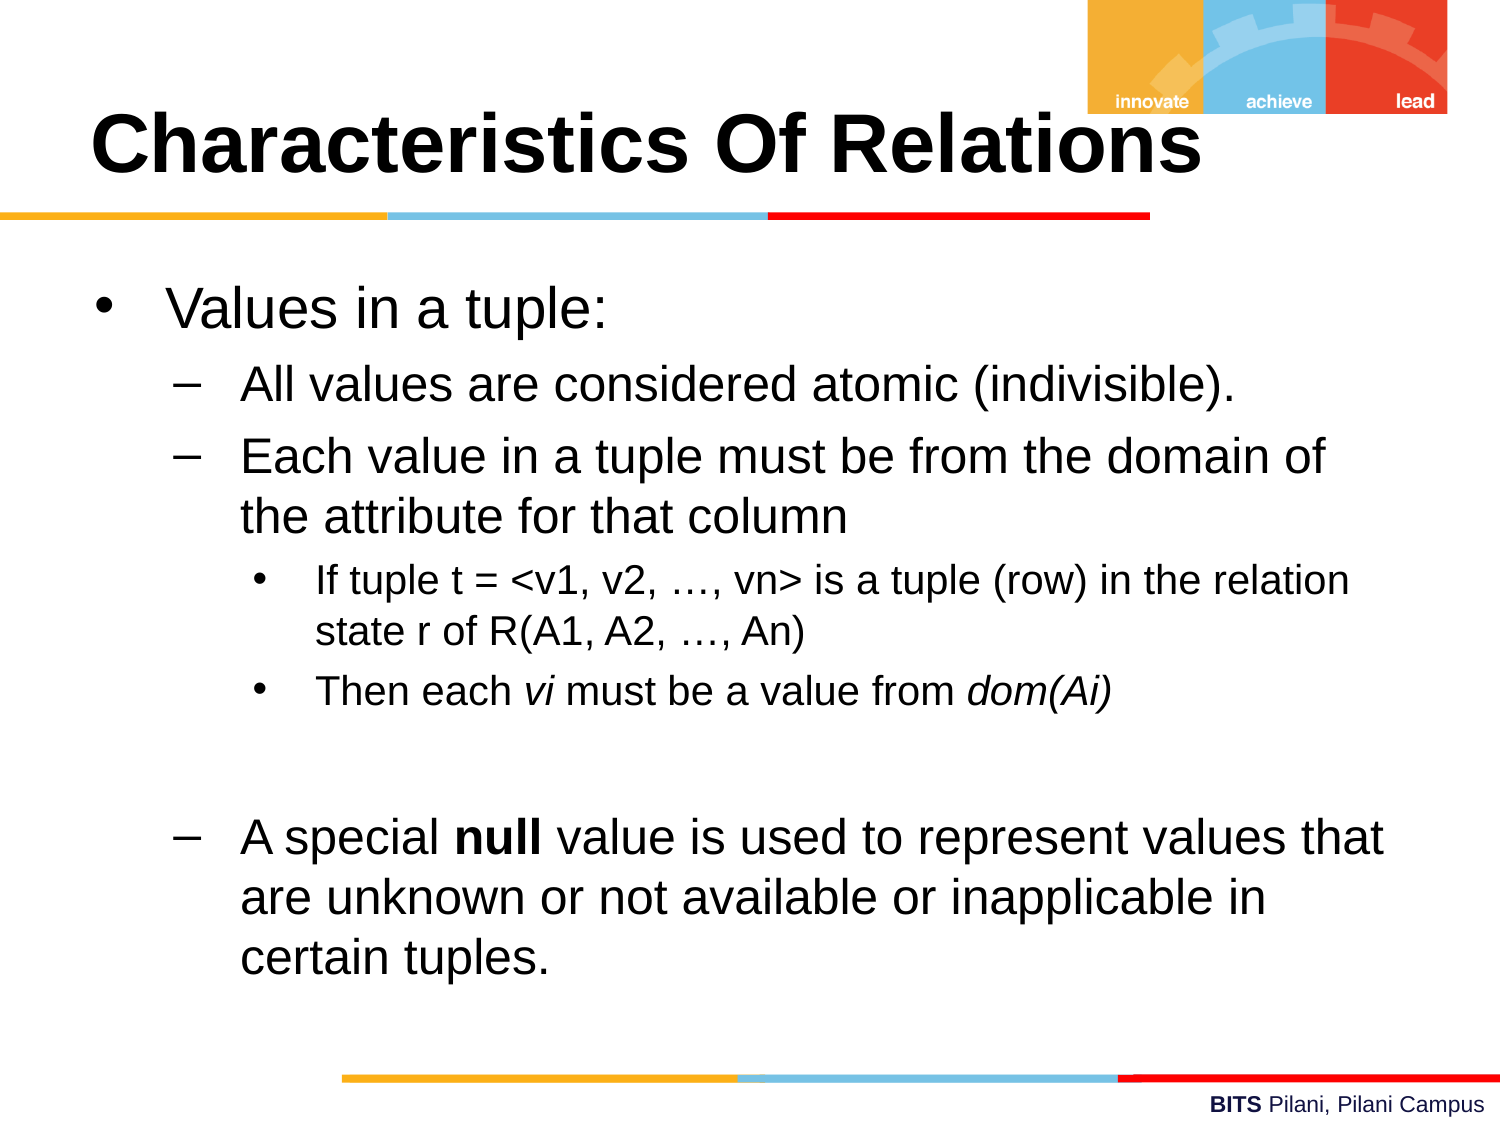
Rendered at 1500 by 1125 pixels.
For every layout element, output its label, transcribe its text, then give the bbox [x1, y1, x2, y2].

title Characteristics Of Relations [75, 45, 1425, 233]
list Values in a tuple: All values are considered atomic (indivisible). Each value in a tuple must be from the domain of the attribute for that column If tuple t = <v1, v2, …, vn> is a tuple (row) in the relation state r of R(A1, A2, …, An) Then each vi must be a value from dom(Ai) A special null value is used to represent values that are unknown or not available or inapplicable in certain tuples. [75, 262, 1425, 1005]
picture [1087, 0, 1448, 114]
